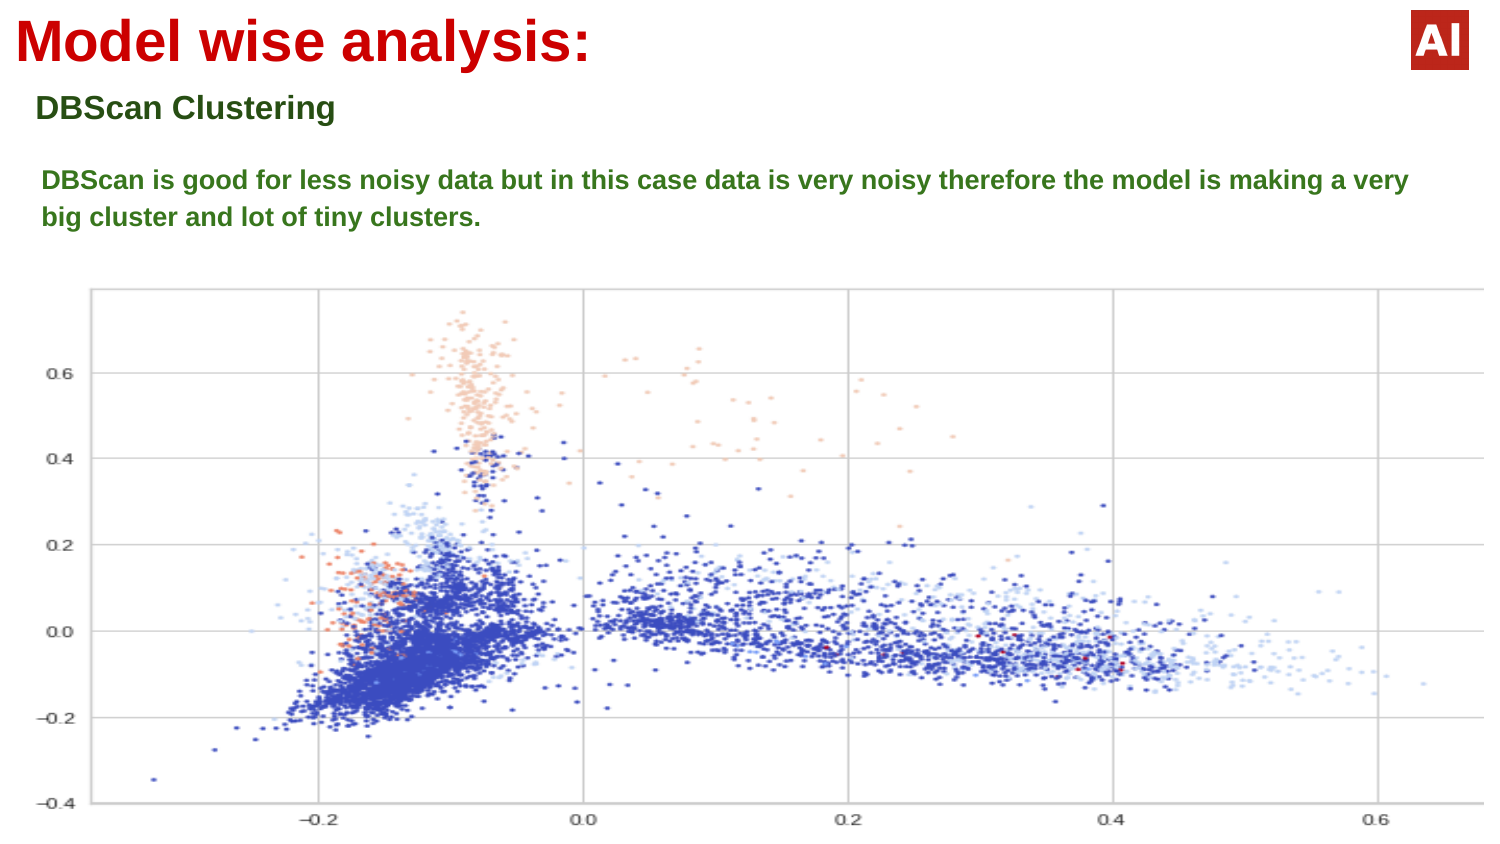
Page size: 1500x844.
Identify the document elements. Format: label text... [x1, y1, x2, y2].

text_box DBScan Clustering [20, 71, 393, 142]
picture [1411, 10, 1469, 70]
title Model wise analysis: [0, 12, 627, 88]
subtitle DBScan is good for less noisy data but in this case data is very noisy therefore the model is making a very big cluster and lot of tiny clusters. [26, 142, 1429, 257]
picture [24, 281, 1485, 832]
